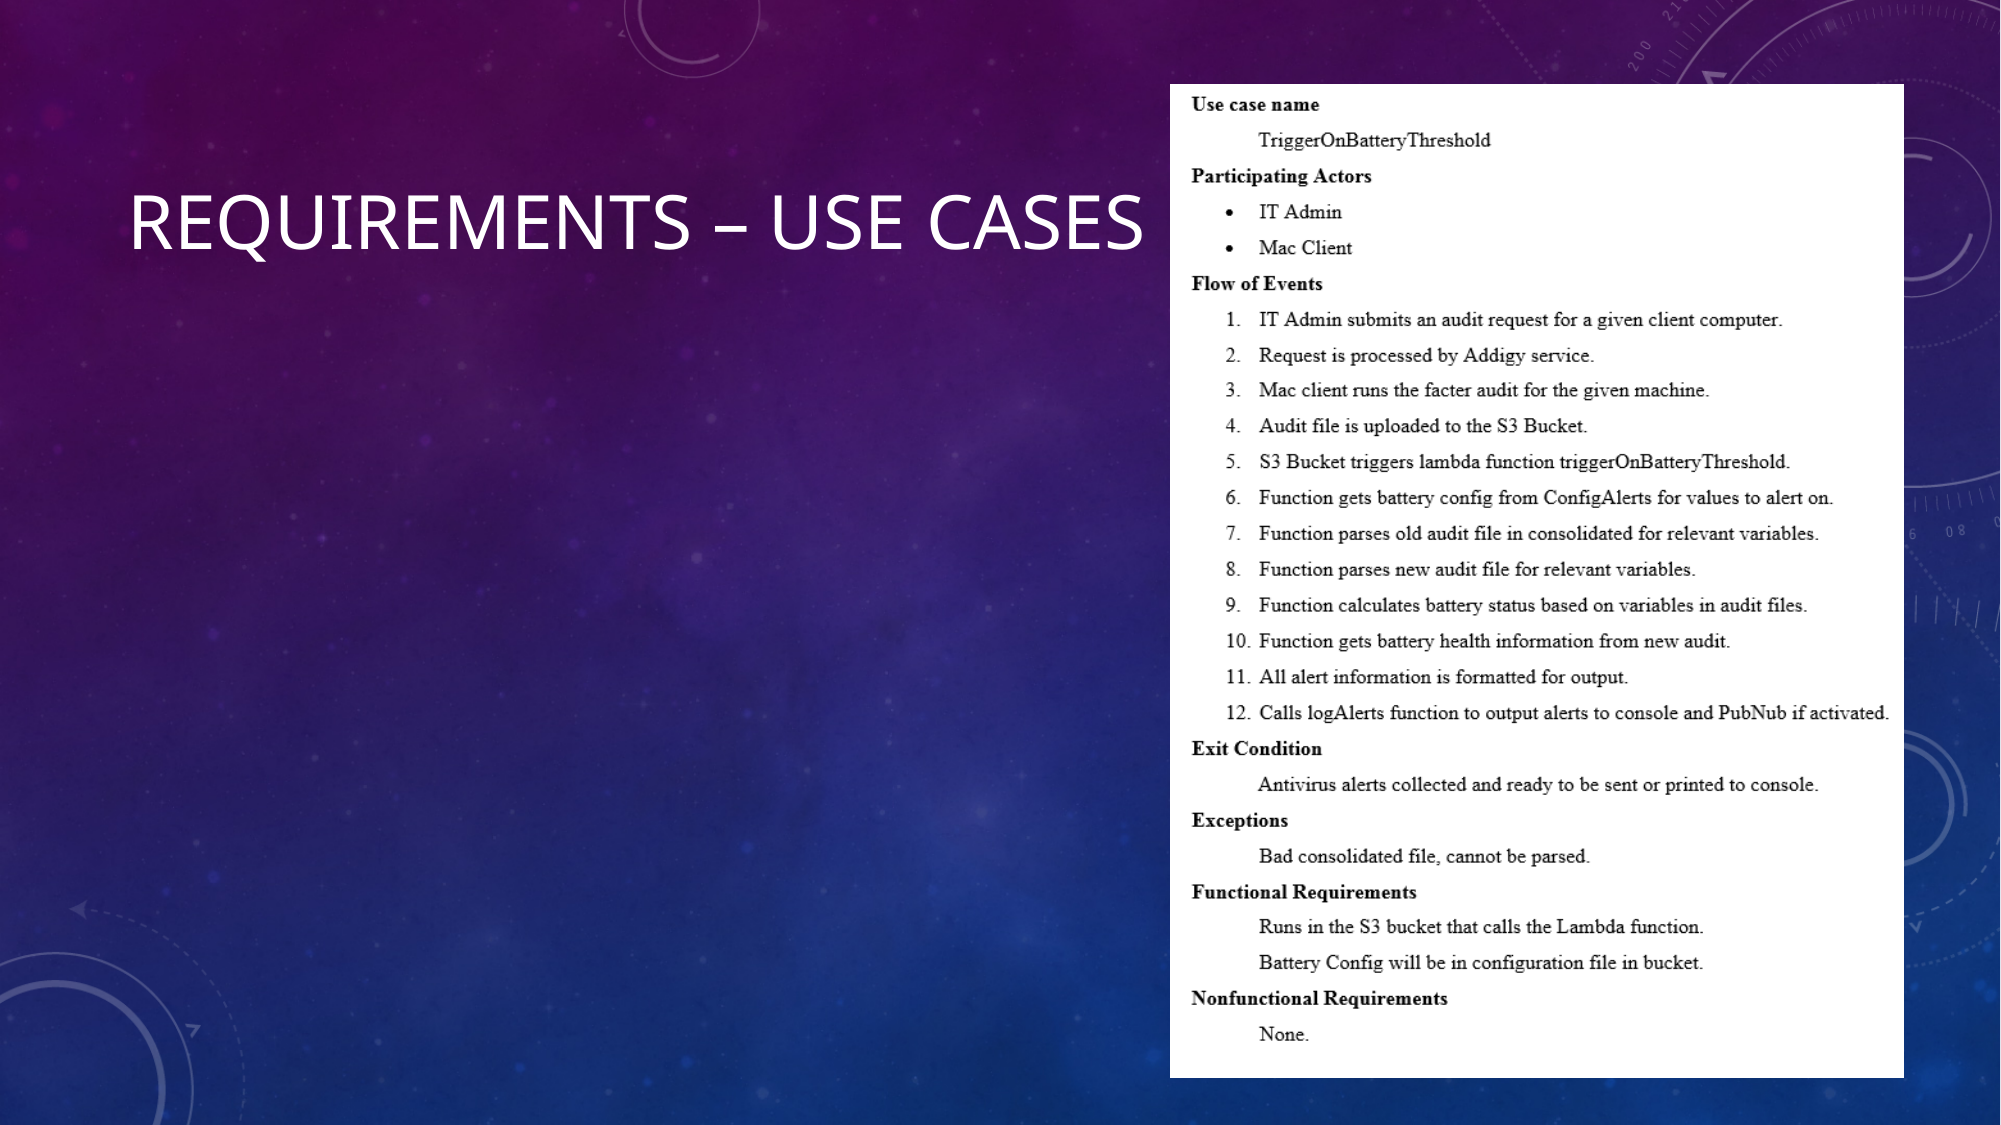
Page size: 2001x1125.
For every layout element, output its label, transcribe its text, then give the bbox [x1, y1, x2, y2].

title Requirements – Use Cases [112, 99, 1164, 339]
picture [0, 0, 2001, 1125]
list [1170, 84, 1904, 1078]
